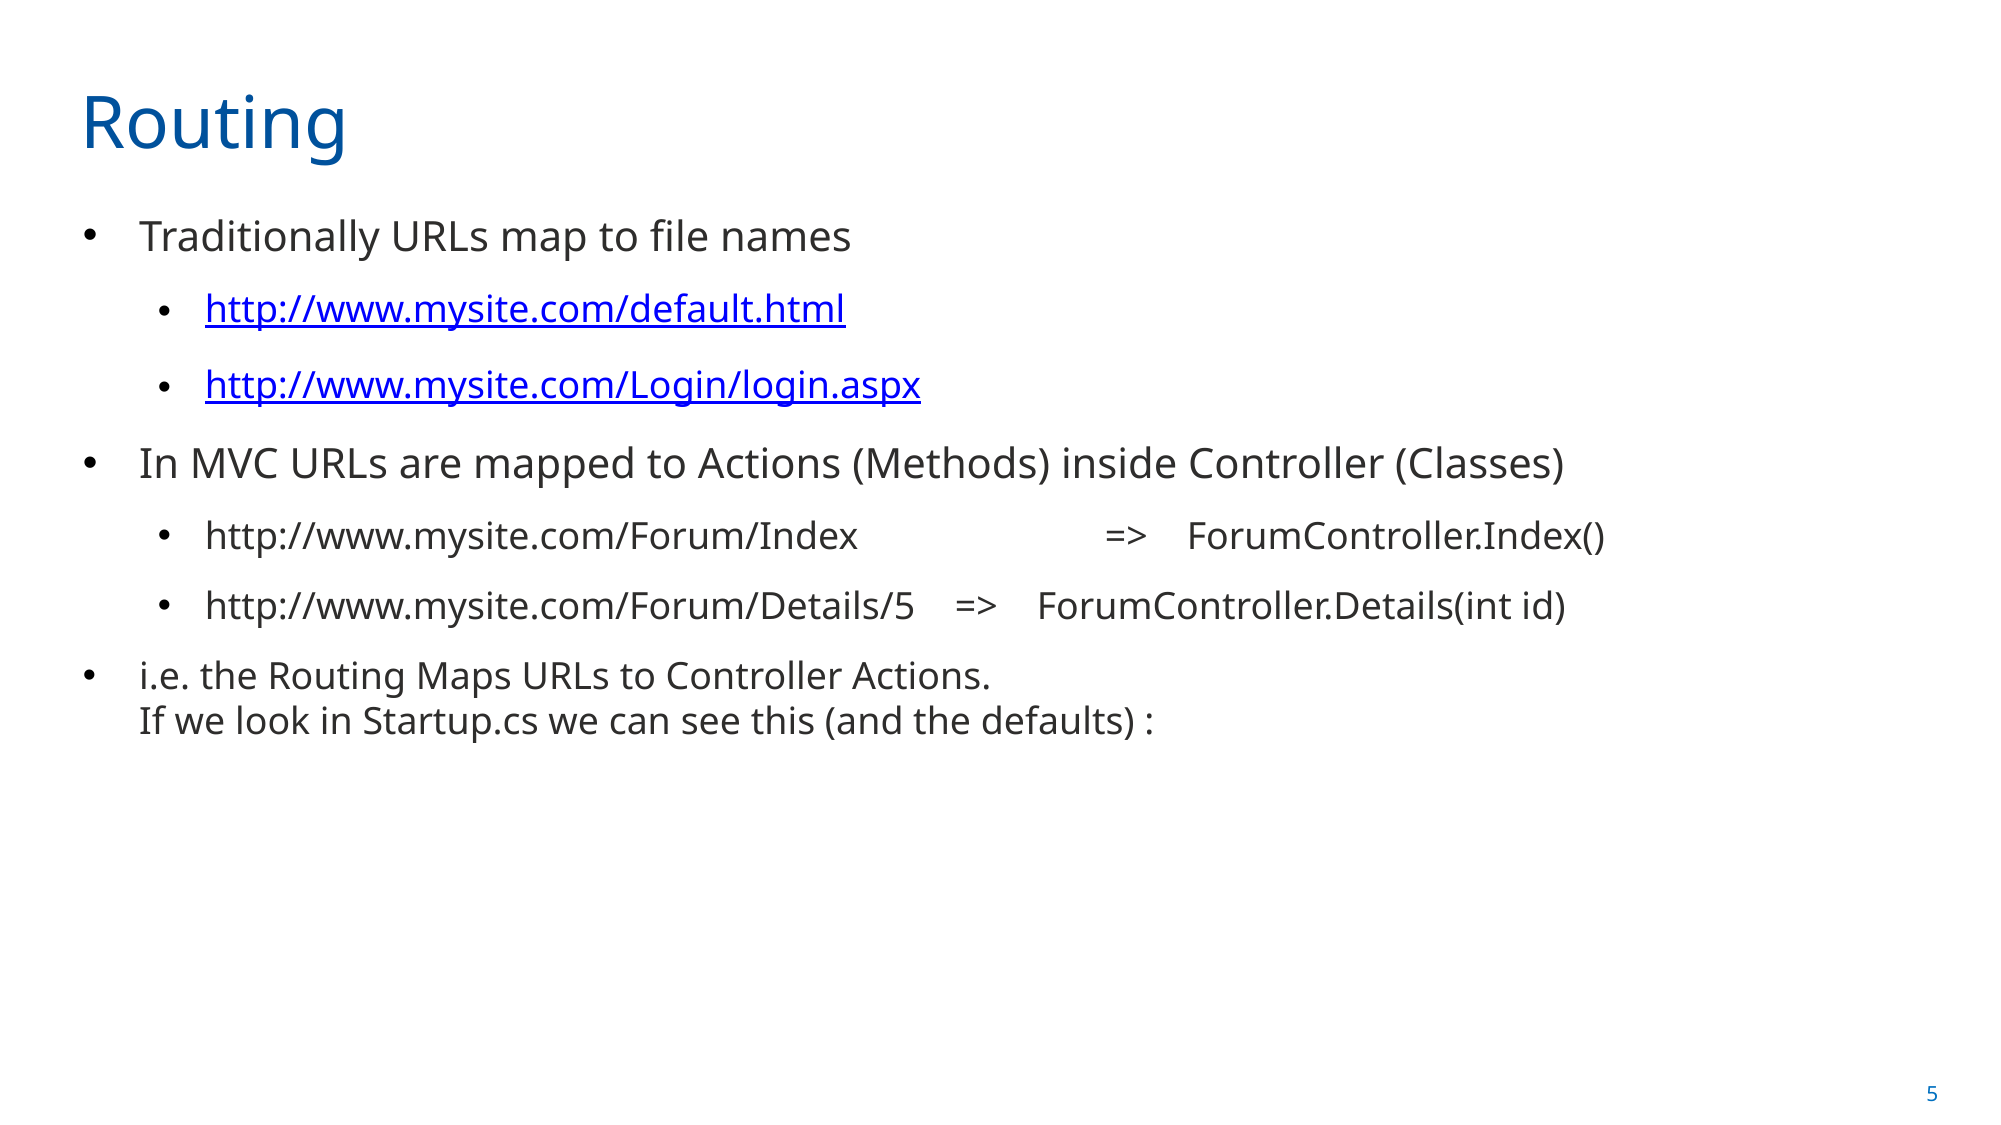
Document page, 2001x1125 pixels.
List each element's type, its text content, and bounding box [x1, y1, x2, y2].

list Traditionally URLs map to file names http://www.mysite.com/default.html http://www.mysite.com/Login/login.aspx In MVC URLs are mapped to Actions (Methods) inside Controller (Classes) http://www.mysite.com/Forum/Index => ForumController.Index() http://www.mysite.com/Forum/Details/5 => ForumController.Details(int id) i.e. the Routing Maps URLs to Controller Actions. If we look in Startup.cs we can see this (and the defaults) : [67, 201, 1939, 1063]
title Routing [64, 67, 1562, 171]
